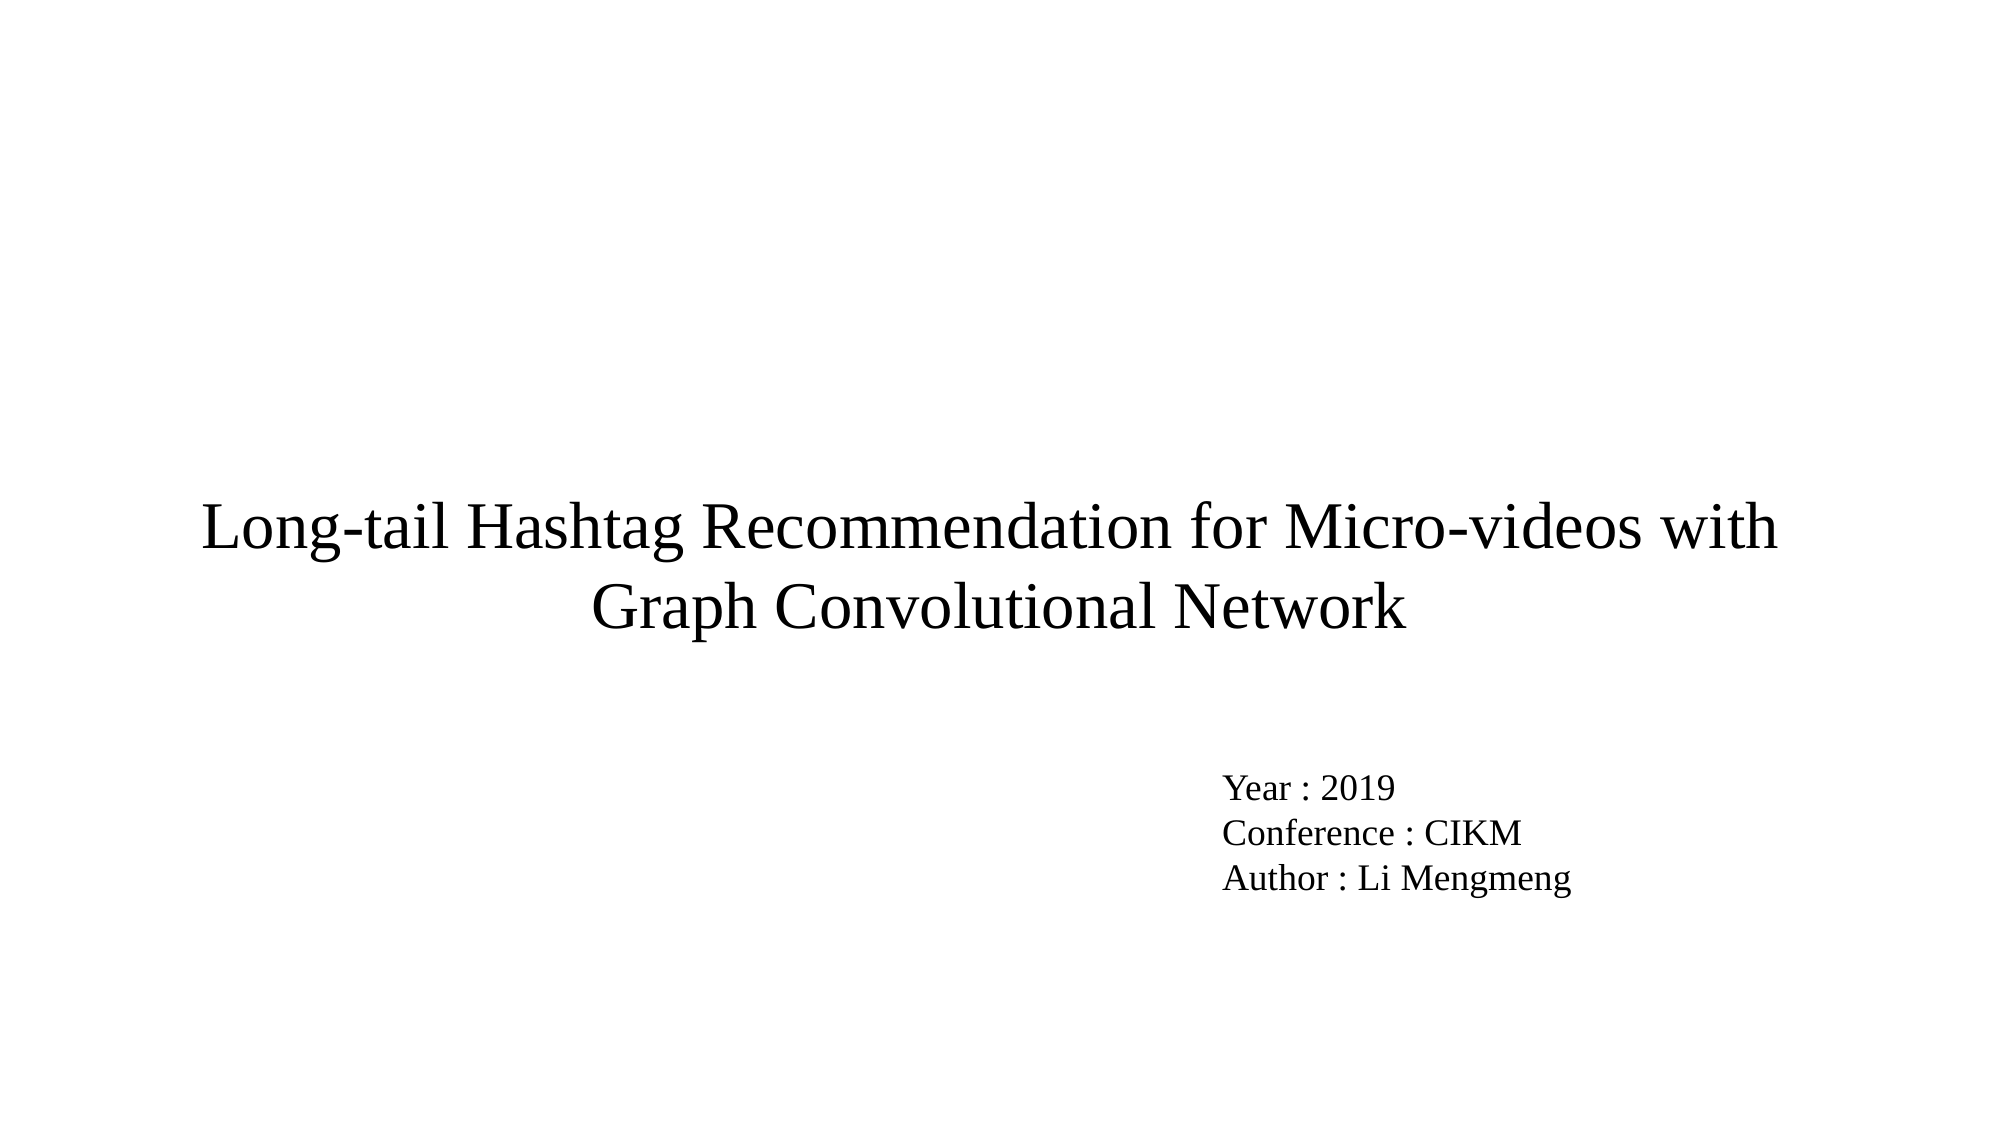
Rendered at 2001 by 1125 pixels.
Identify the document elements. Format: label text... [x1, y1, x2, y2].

text_box Year : 2019 Conference : CIKM Author : Li Mengmeng [1207, 755, 1674, 906]
text_box Long-tail Hashtag Recommendation for Micro-videos with Graph Convolutional Network [148, 474, 1852, 649]
